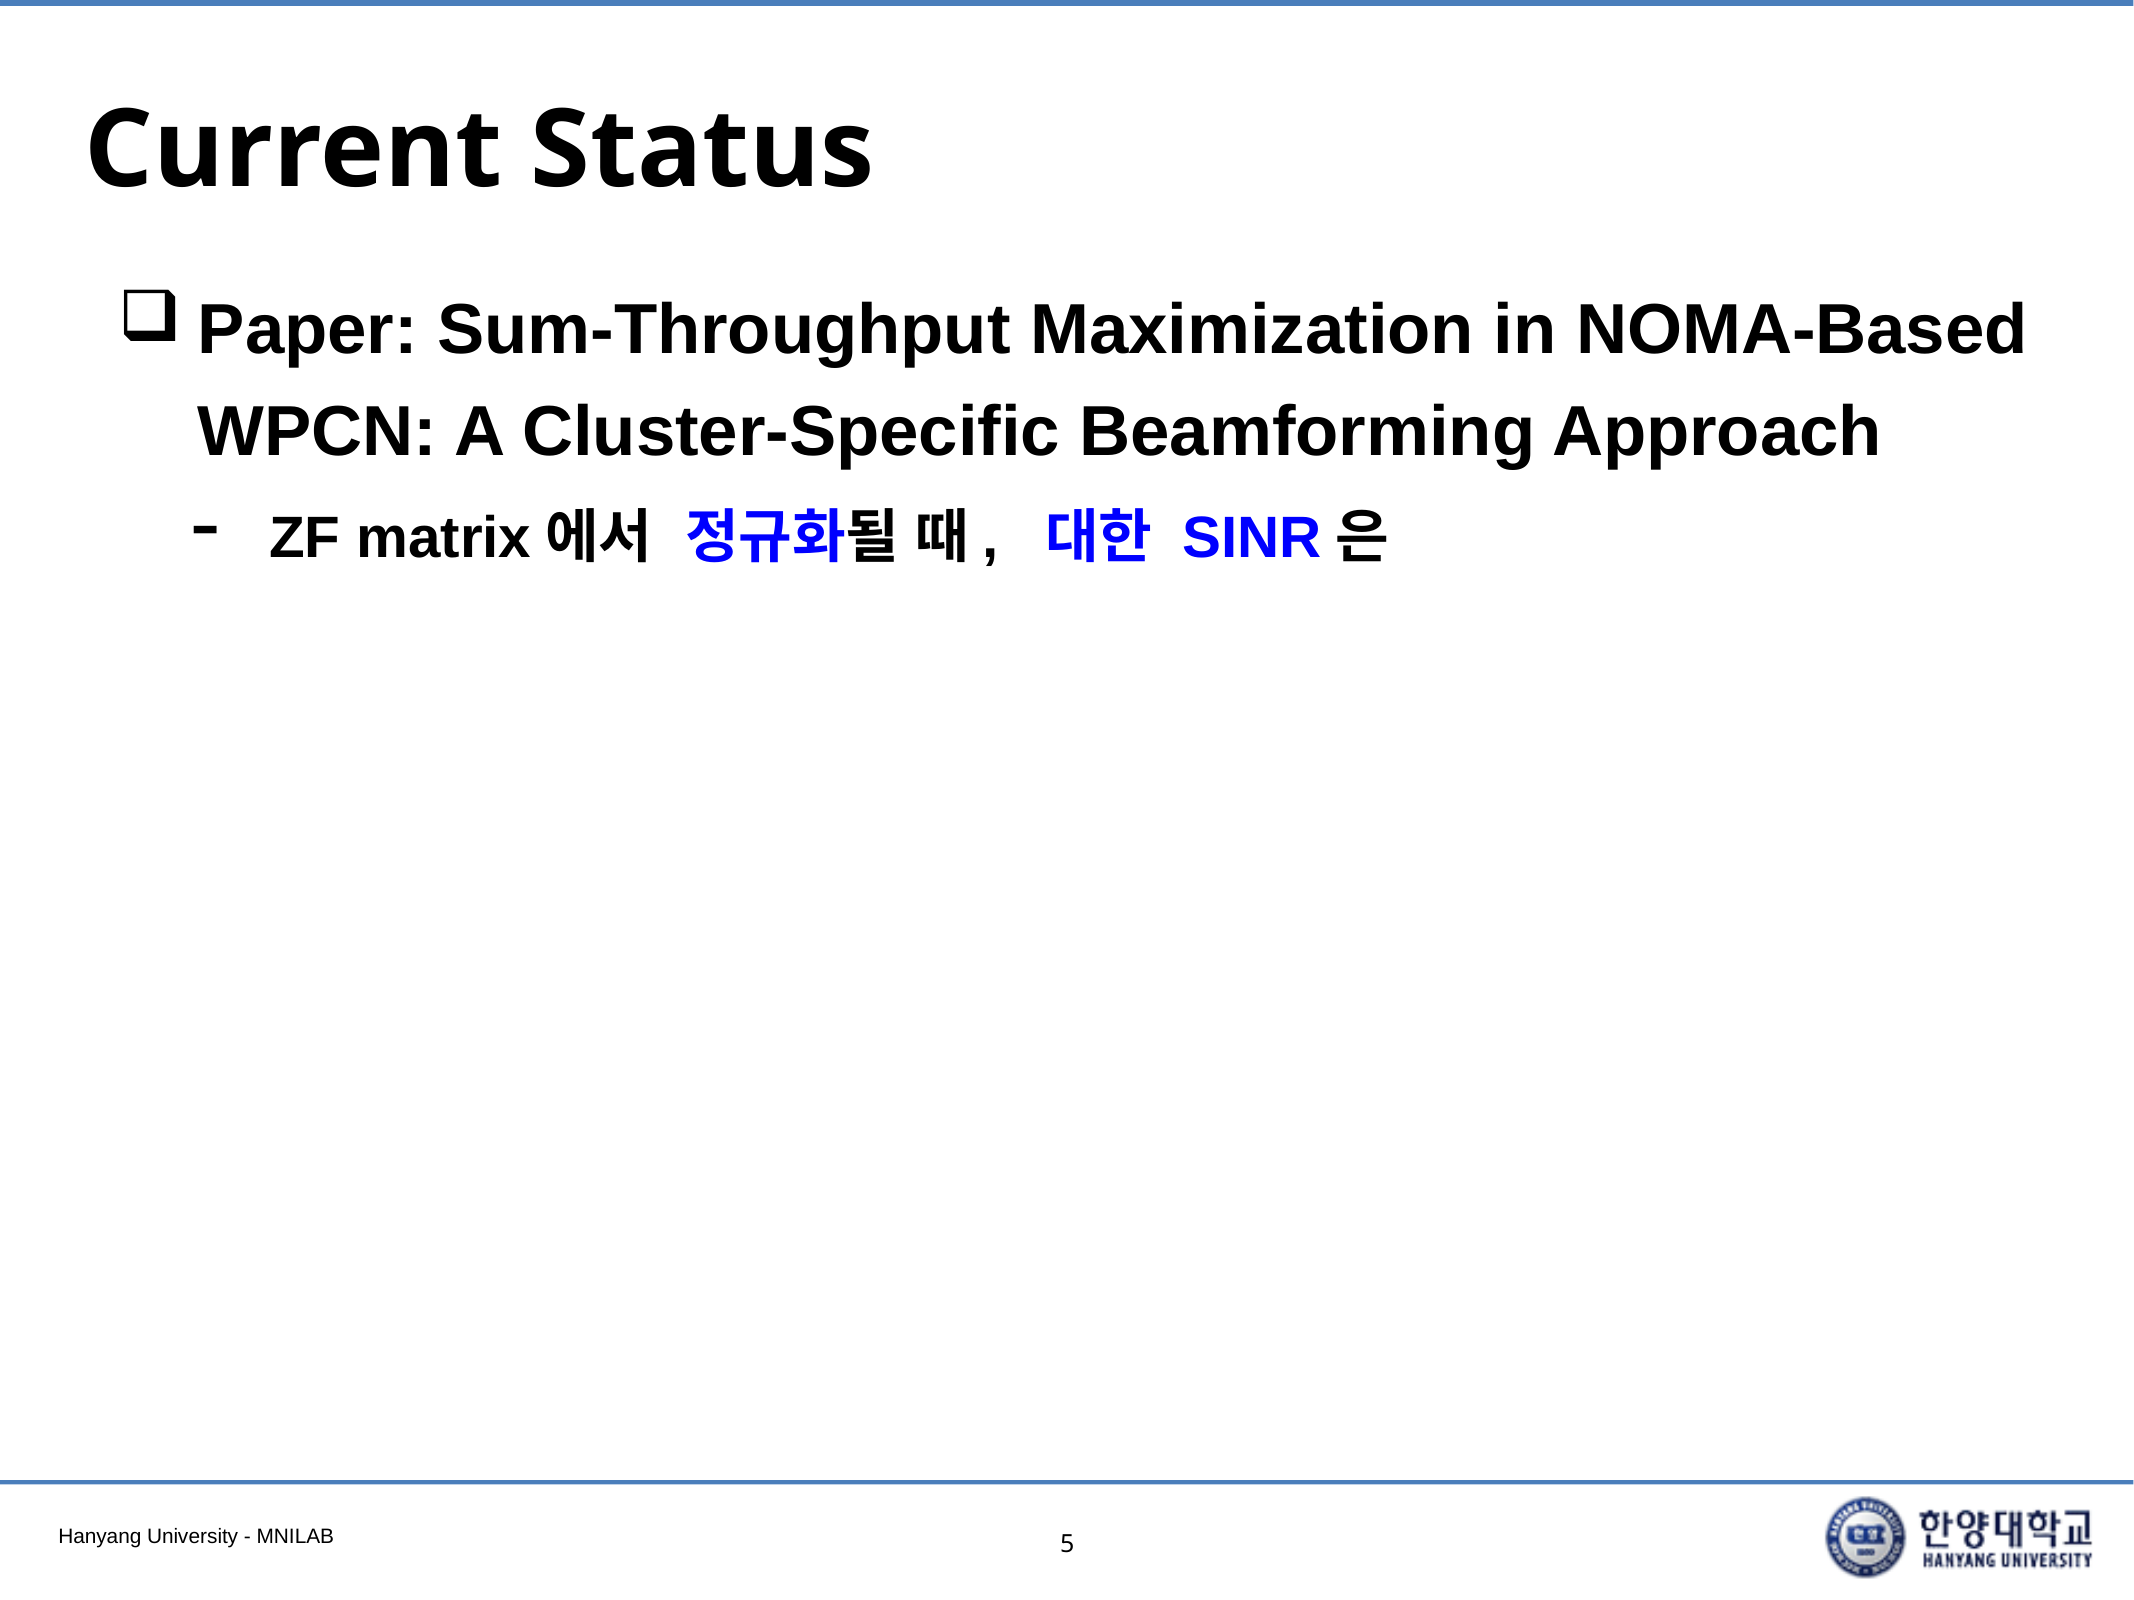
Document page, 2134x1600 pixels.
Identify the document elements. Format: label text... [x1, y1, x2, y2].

title Current Status [75, 41, 2058, 245]
slide_number 5 [1037, 1518, 1098, 1567]
picture [1797, 1495, 2128, 1581]
